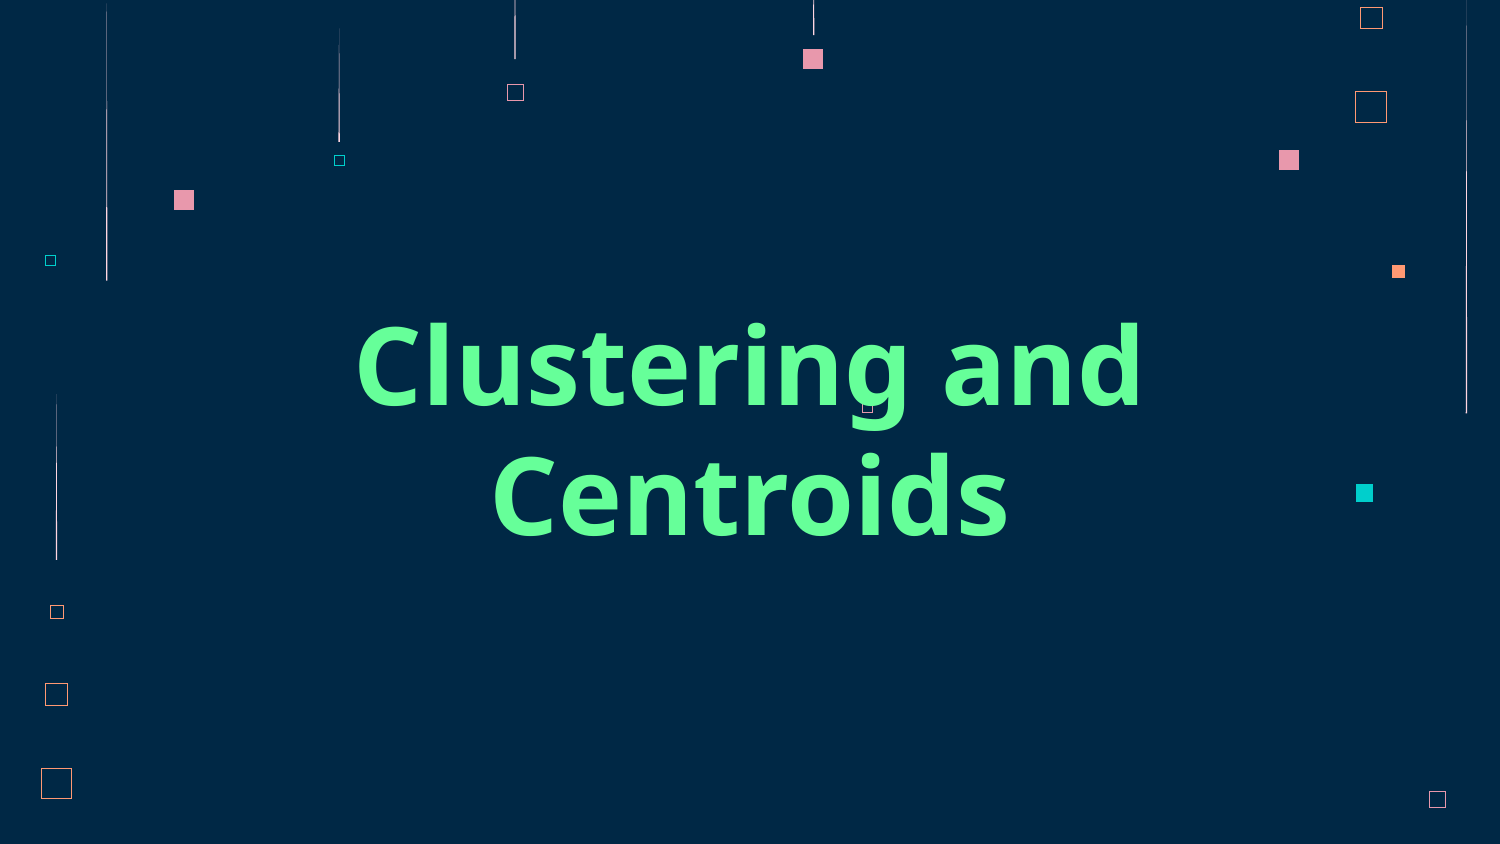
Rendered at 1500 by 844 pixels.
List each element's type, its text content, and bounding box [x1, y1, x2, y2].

title Clustering and Centroids [256, 271, 1244, 572]
